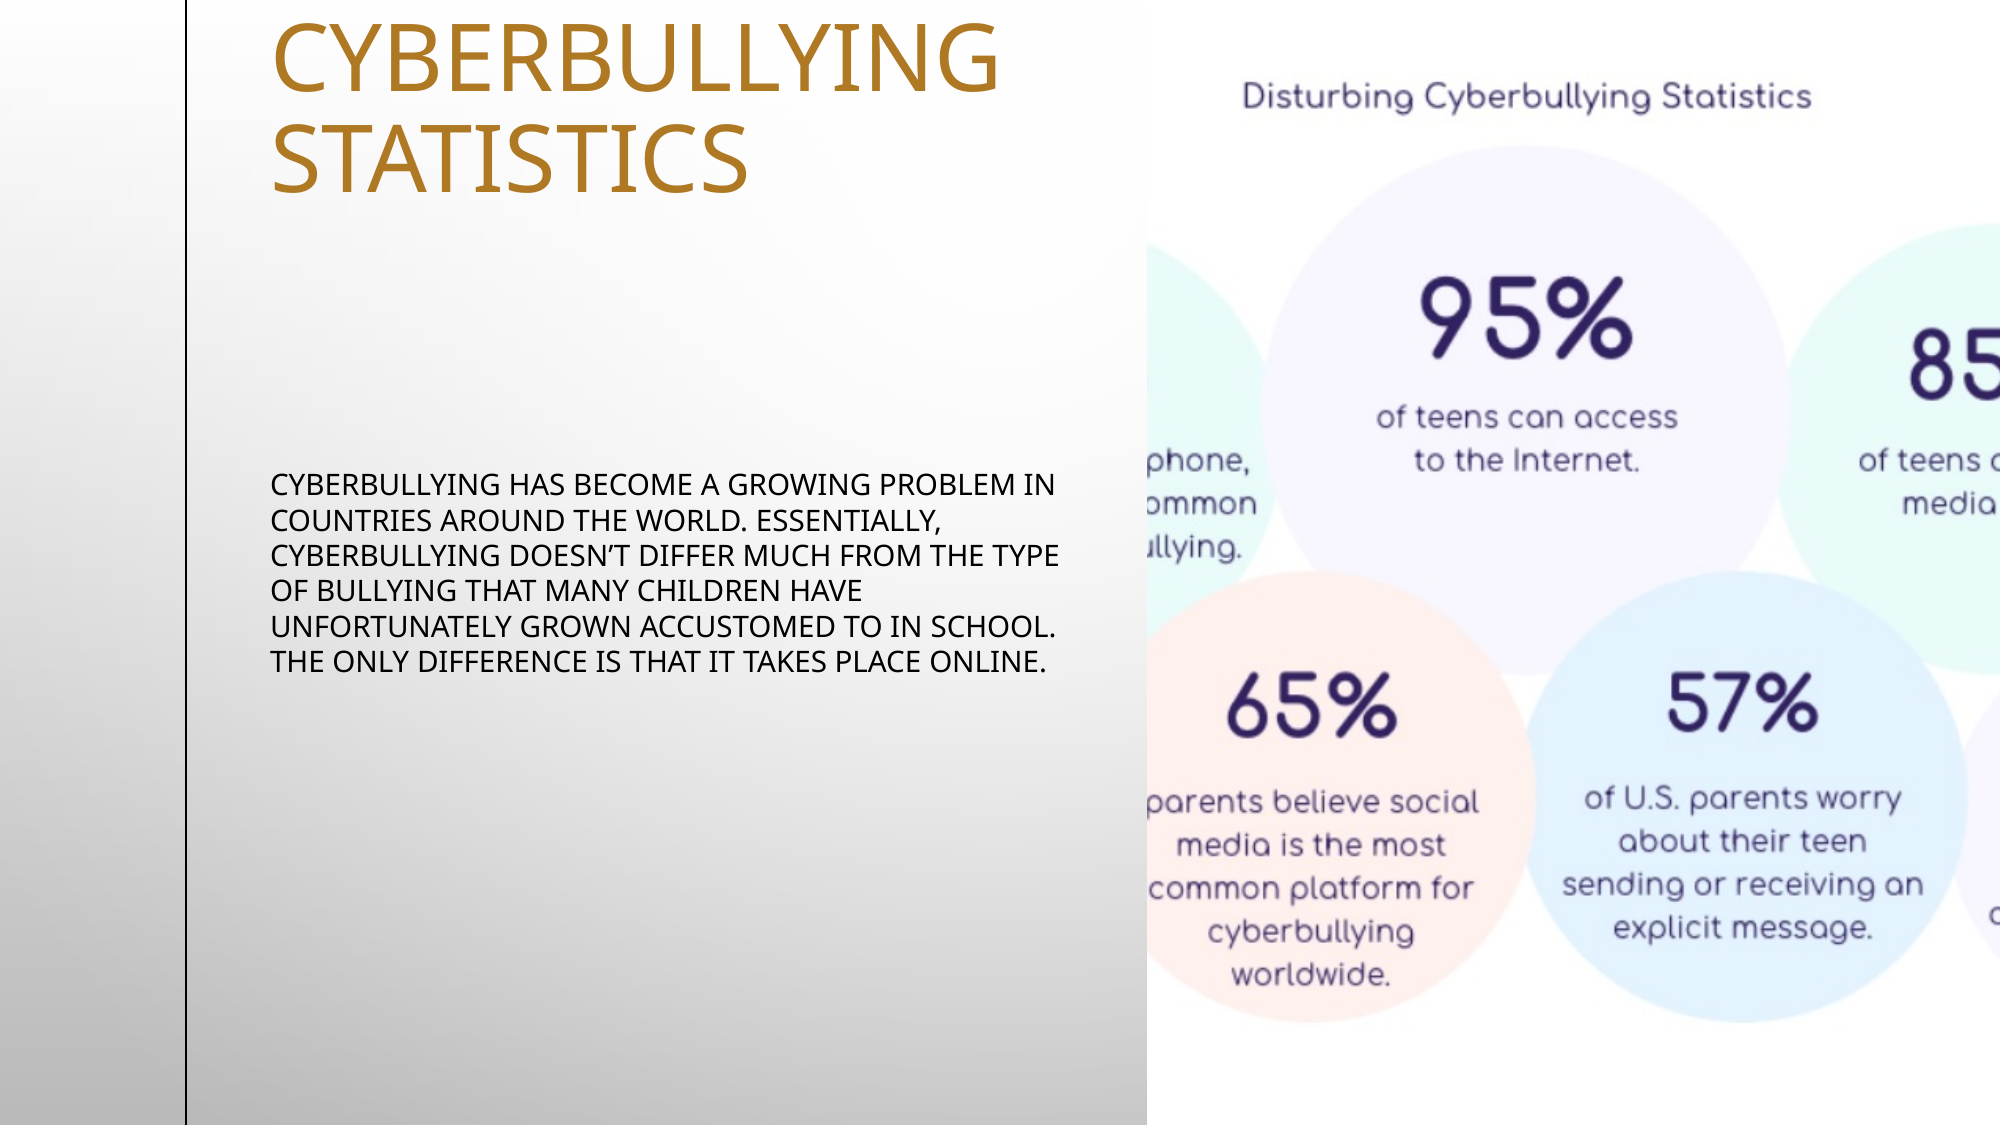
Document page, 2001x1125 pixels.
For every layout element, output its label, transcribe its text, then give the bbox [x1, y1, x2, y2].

list Cyberbullying has become a growing problem in countries around the world. Essentially, cyberbullying doesn’t differ much from the type of bullying that many children have unfortunately grown accustomed to in school. The only difference is that it takes place online. [269, 458, 1073, 689]
title Cyberbullying statistics [270, 55, 1073, 221]
picture [0, 0, 185, 1125]
picture [187, 0, 2000, 1125]
